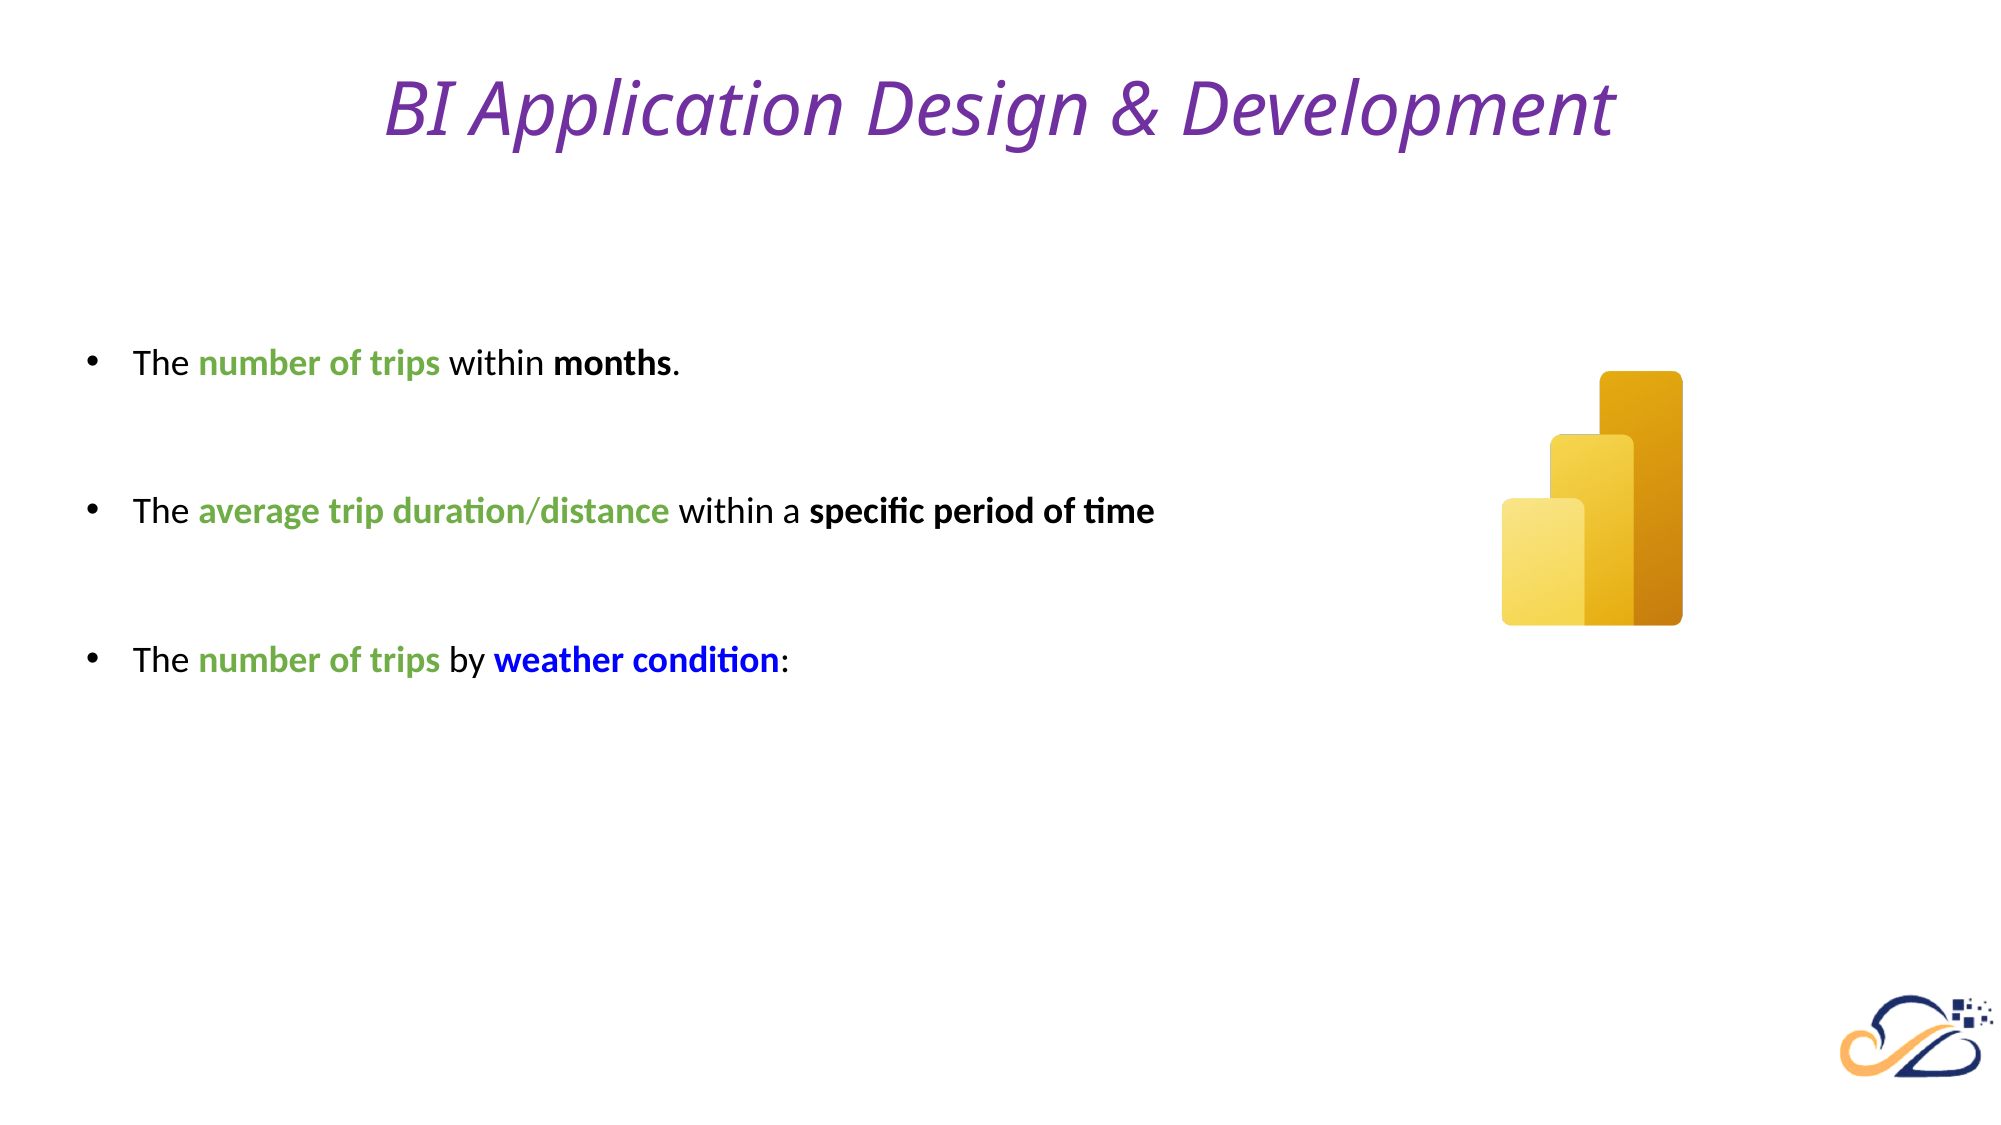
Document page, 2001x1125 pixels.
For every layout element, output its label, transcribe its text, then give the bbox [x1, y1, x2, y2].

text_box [71, 330, 1247, 689]
text_box BI Application Design & Development [0, 52, 2000, 158]
picture [1469, 369, 1714, 628]
picture [1834, 959, 2000, 1125]
